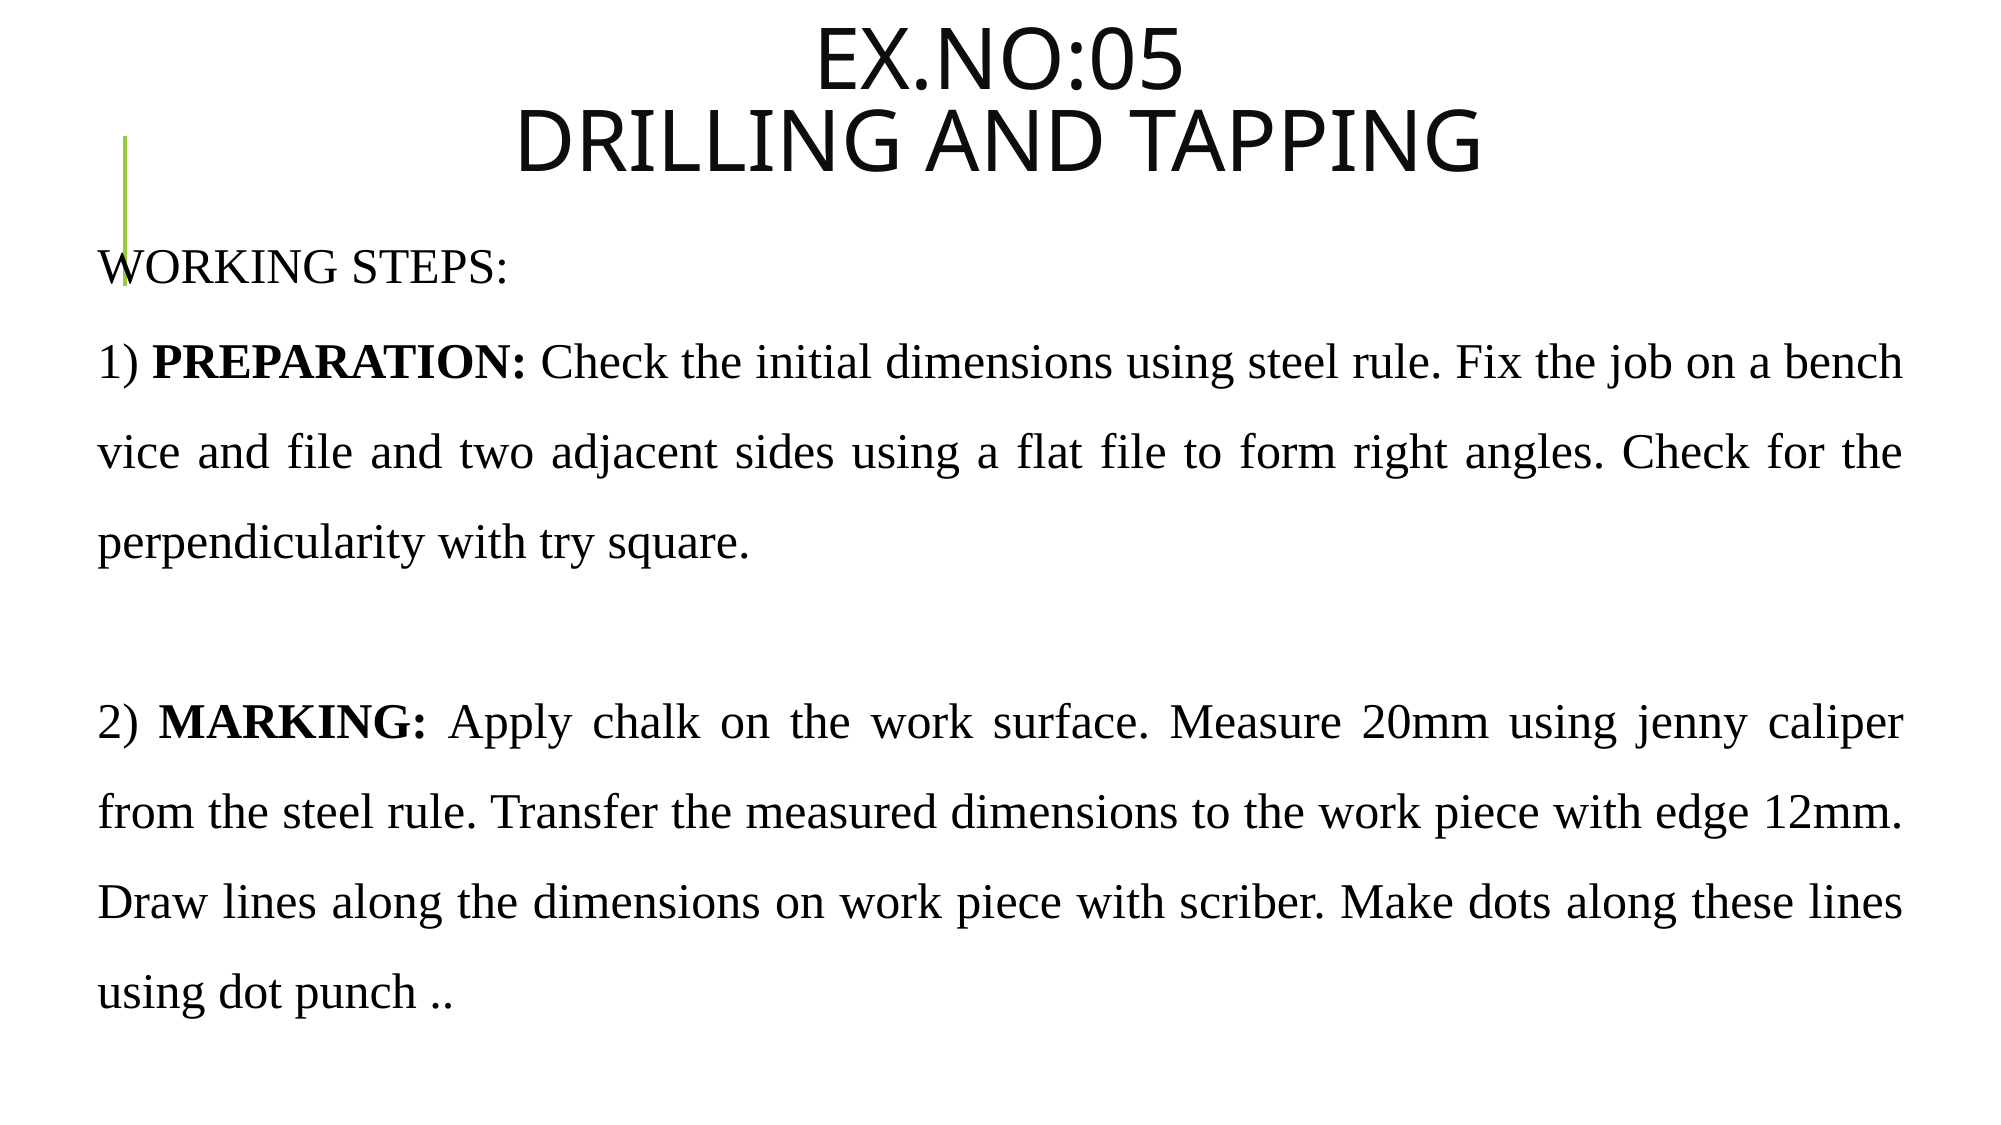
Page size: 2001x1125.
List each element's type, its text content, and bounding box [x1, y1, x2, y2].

list WORKING STEPS: 1) PREPARATION: Check the initial dimensions using steel rule. Fix the job on a bench vice and file and two adjacent sides using a flat file to form right angles. Check for the perpendicularity with try square. 2) MARKING: Apply chalk on the work surface. Measure 20mm using jenny caliper from the steel rule. Transfer the measured dimensions to the work piece with edge 12mm. Draw lines along the dimensions on work piece with scriber. Make dots along these lines using dot punch .. [75, 232, 1913, 1063]
title EX.NO:05 DRILLING AND TAPPING [434, 24, 1566, 188]
